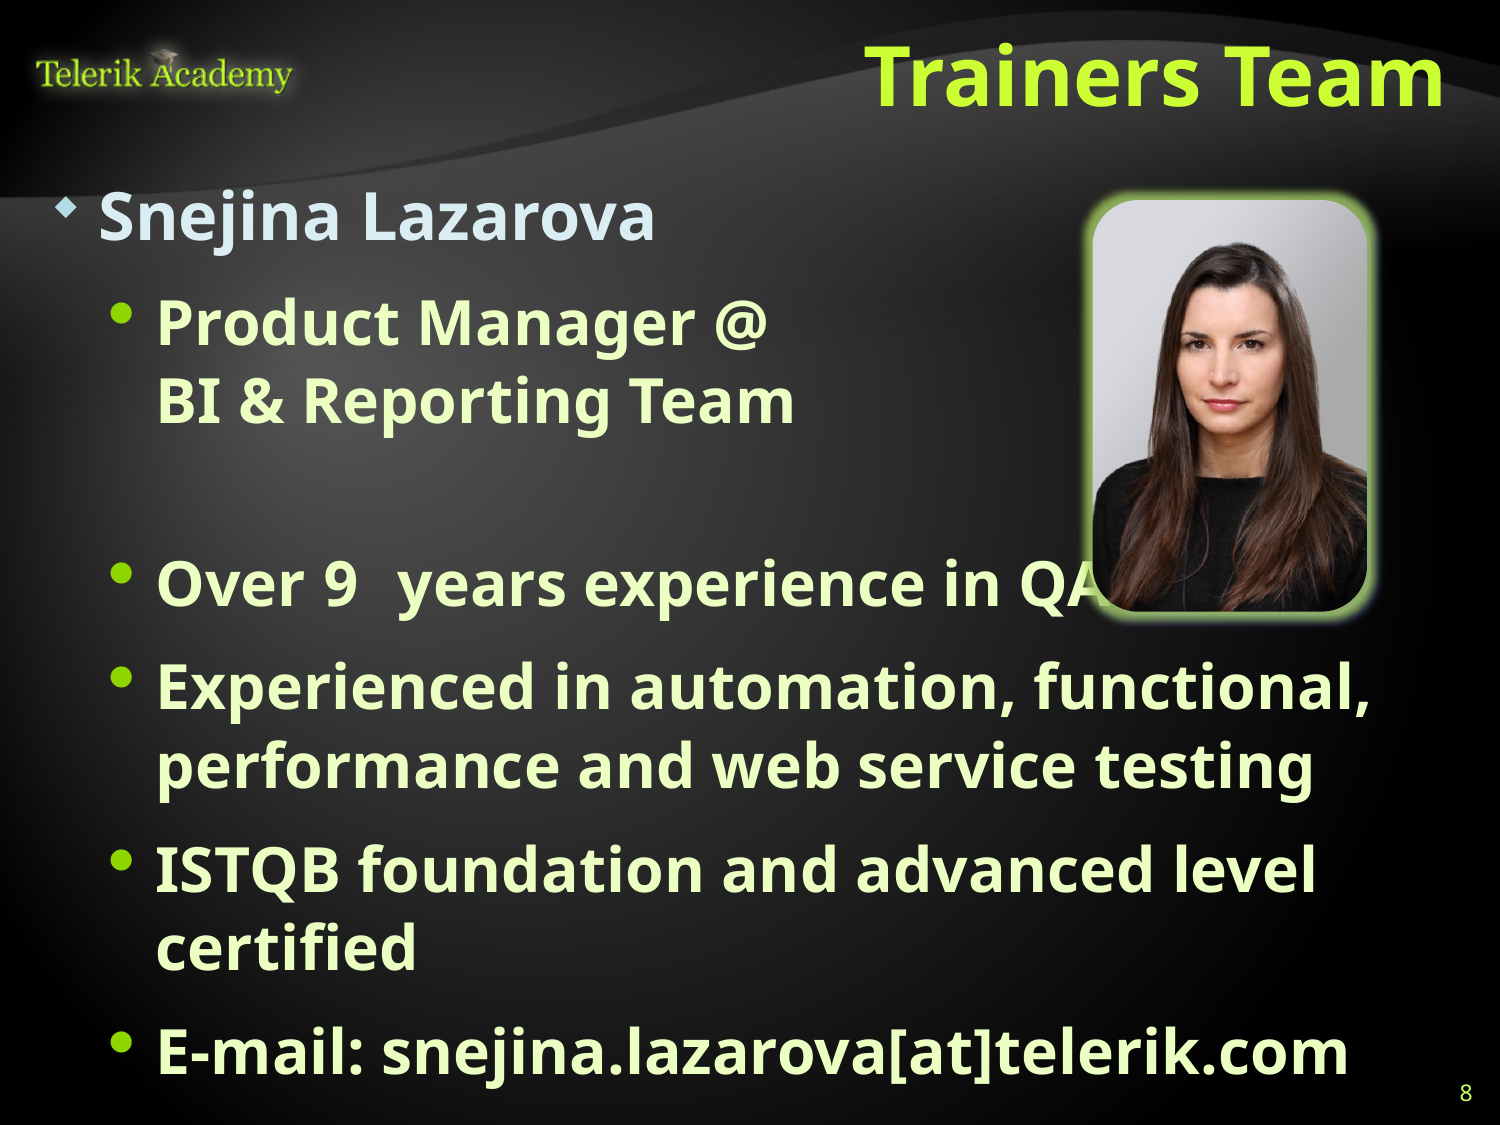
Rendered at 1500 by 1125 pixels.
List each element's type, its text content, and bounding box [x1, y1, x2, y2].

title Trainers Team [300, 12, 1463, 150]
list Snejina Lazarova Product Manager @ BI & Reporting Team Over 9 years experience in QA Experienced in automation, functional, performance and web service testing ISTQB foundation and advanced level certified E-mail: snejina.lazarova[at]telerik.com [37, 162, 1481, 1125]
picture [0, 0, 1500, 1125]
slide_number 8 [1412, 1074, 1488, 1113]
picture [1092, 199, 1368, 612]
